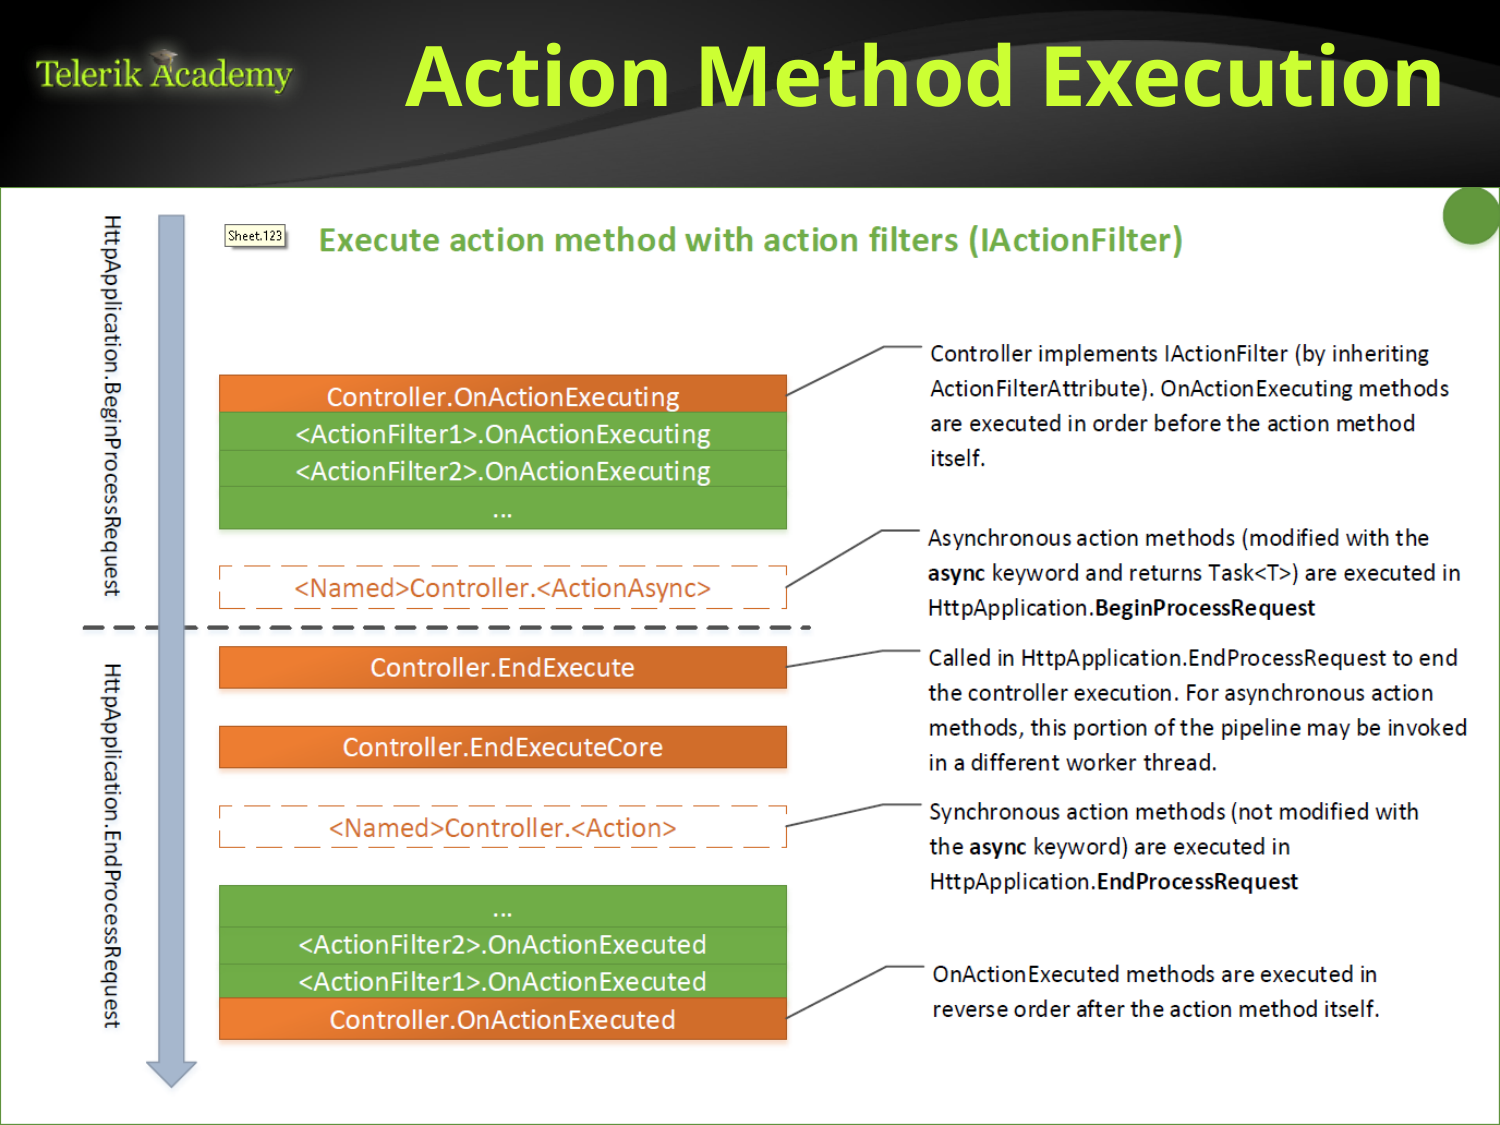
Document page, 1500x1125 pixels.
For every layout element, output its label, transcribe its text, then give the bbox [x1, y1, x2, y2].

title Action Method Execution [300, 12, 1463, 150]
picture [0, 0, 1500, 1125]
